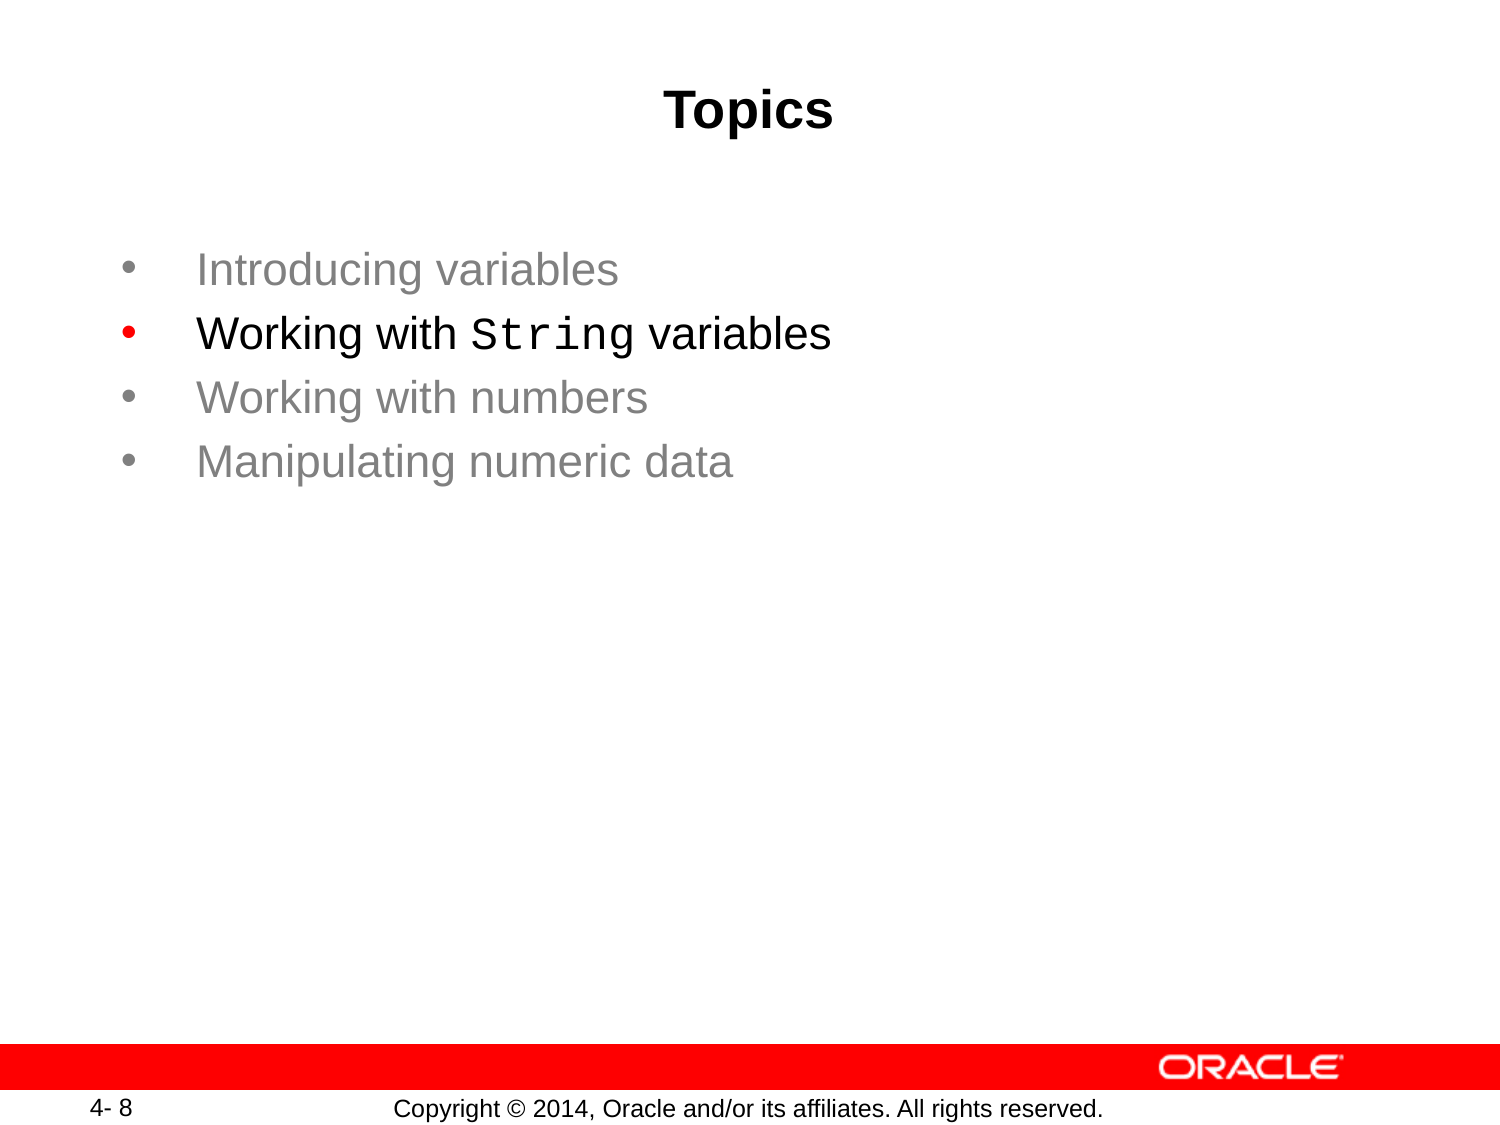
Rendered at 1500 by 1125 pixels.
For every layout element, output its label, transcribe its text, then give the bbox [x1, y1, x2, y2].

picture [0, 1044, 1500, 1090]
list Introducing variables Working with String variables Working with numbers Manipulating numeric data [99, 237, 1400, 498]
title Topics [99, 71, 1400, 217]
